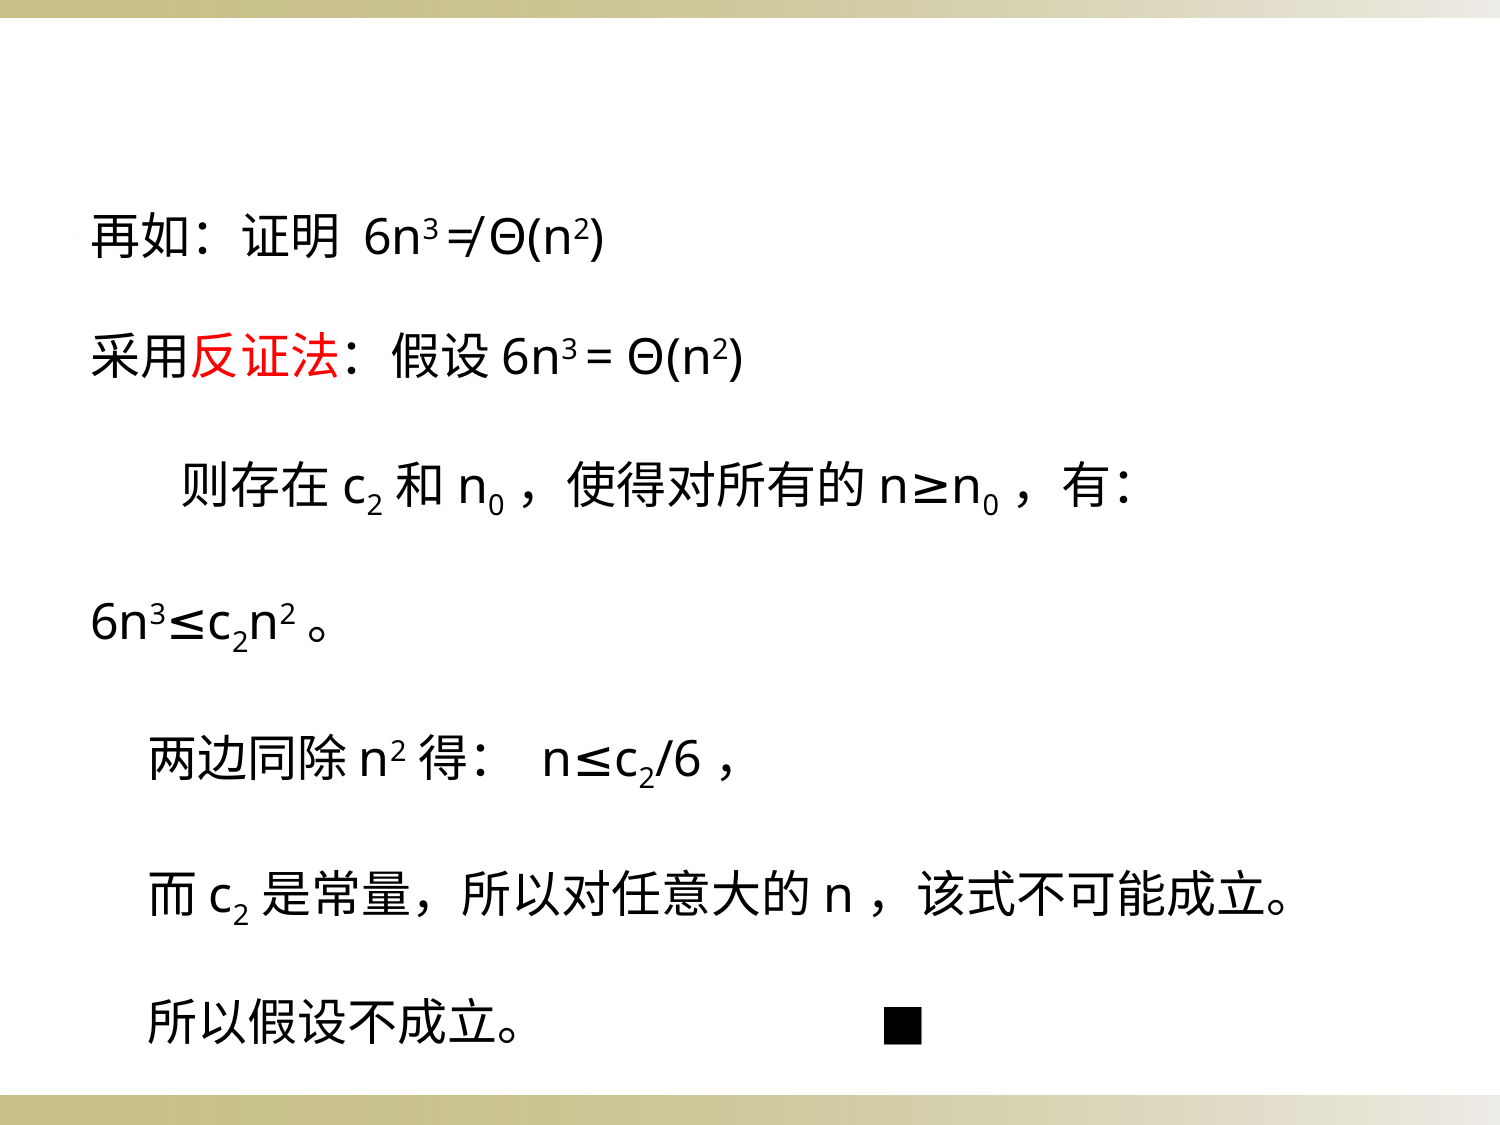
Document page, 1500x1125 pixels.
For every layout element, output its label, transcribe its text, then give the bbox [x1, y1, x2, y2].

list 再如：证明 6n3 ≠ Θ(n2) 采用反证法：假设6n3 = Θ(n2) 则存在c2和n0，使得对所有的n≥n0，有：6n3≤c2n2。 两边同除n2得： n≤c2/6， 而c2是常量，所以对任意大的n，该式不可能成立。 所以假设不成立。 █ [75, 137, 1425, 986]
